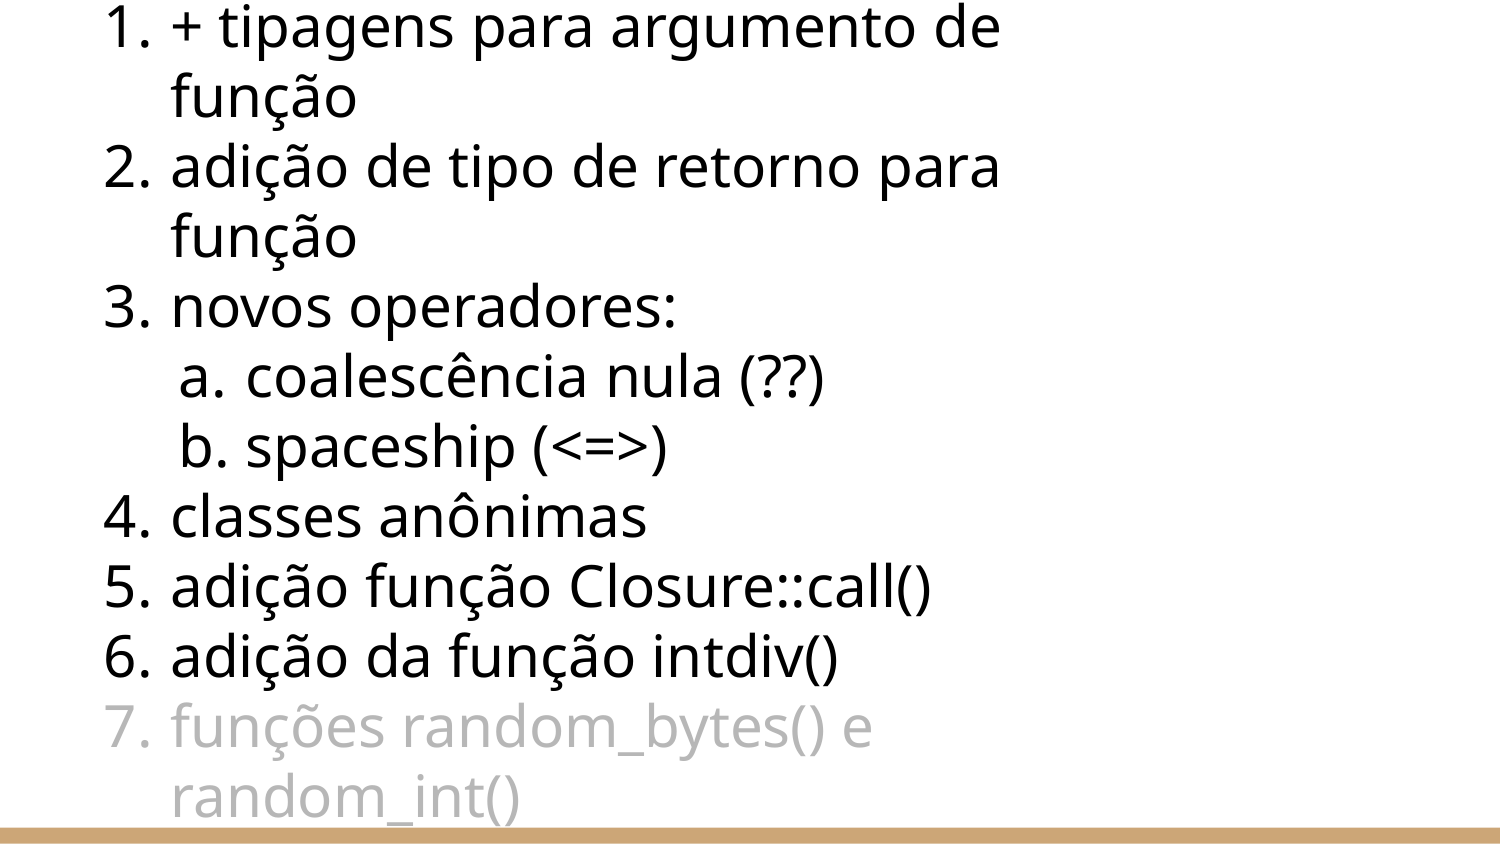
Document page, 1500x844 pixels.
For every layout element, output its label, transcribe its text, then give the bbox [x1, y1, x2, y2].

title + tipagens para argumento de função adição de tipo de retorno para função novos operadores: coalescência nula (??) spaceship (<=>) classes anônimas adição função Closure::call() adição da função intdiv() funções random_bytes() e random_int() [80, 73, 1045, 745]
